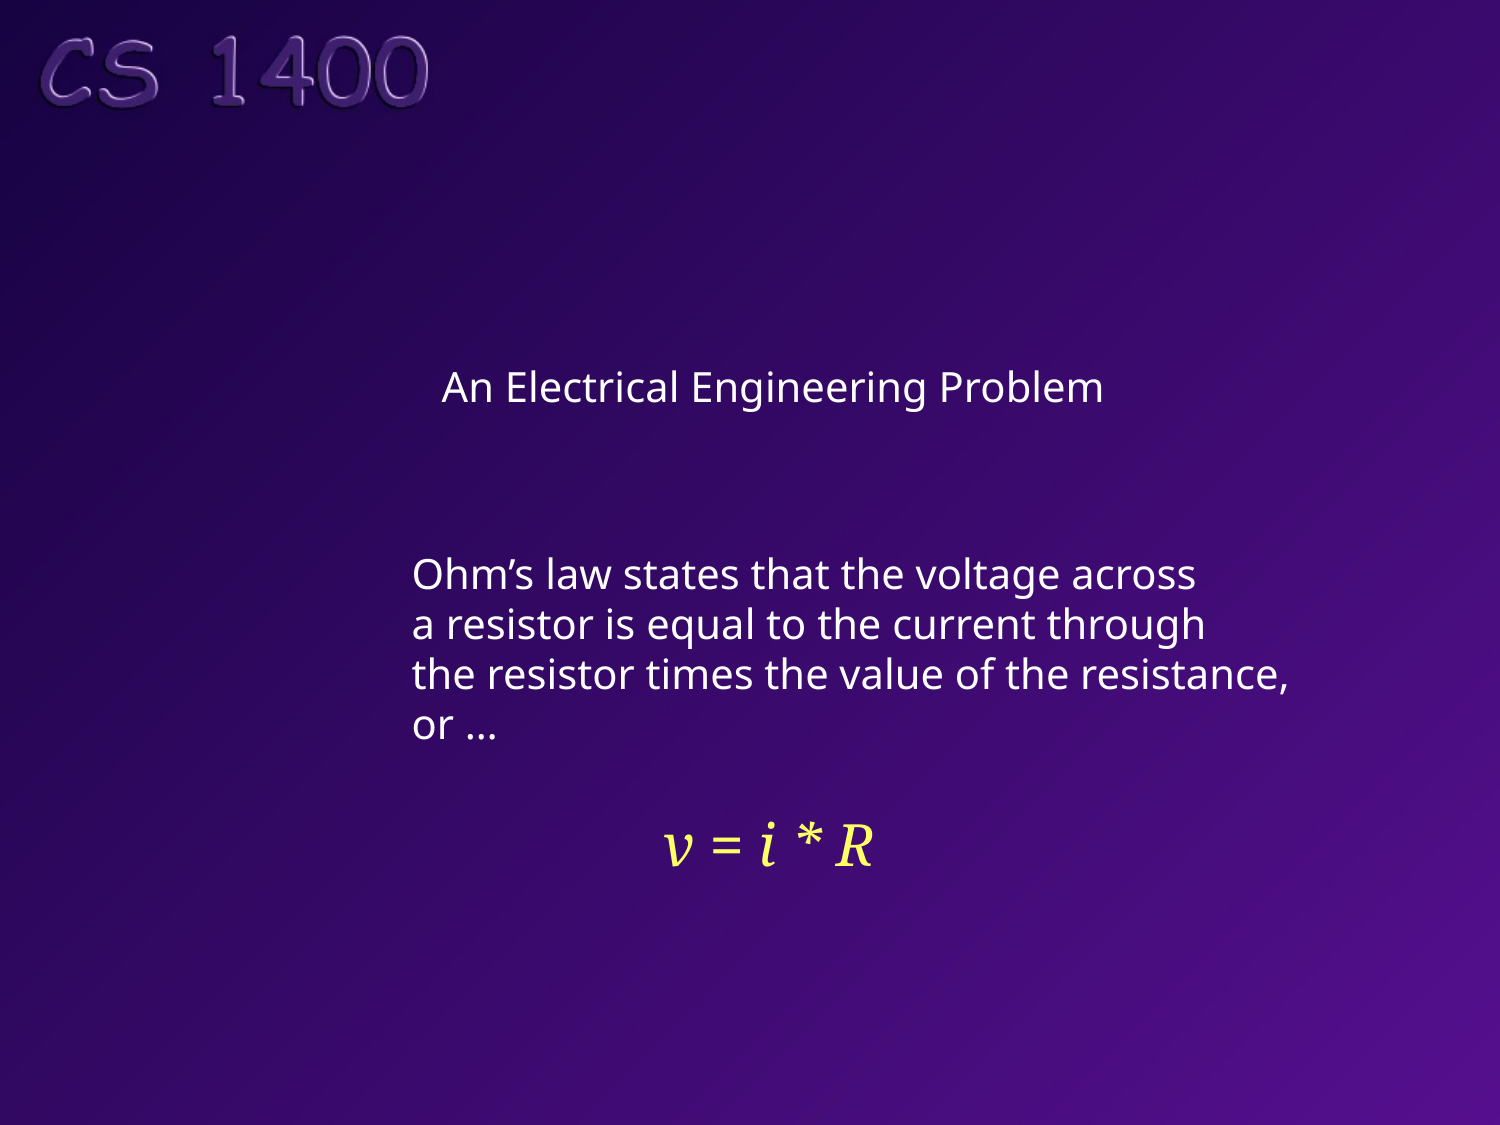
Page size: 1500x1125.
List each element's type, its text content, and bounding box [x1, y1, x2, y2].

text_box Ohm’s law states that the voltage across a resistor is equal to the current through the resistor times the value of the resistance, or … [396, 540, 1306, 756]
text_box An Electrical Engineering Problem [426, 353, 1120, 419]
text_box v = i * R [648, 800, 890, 886]
picture [0, 0, 1500, 1125]
